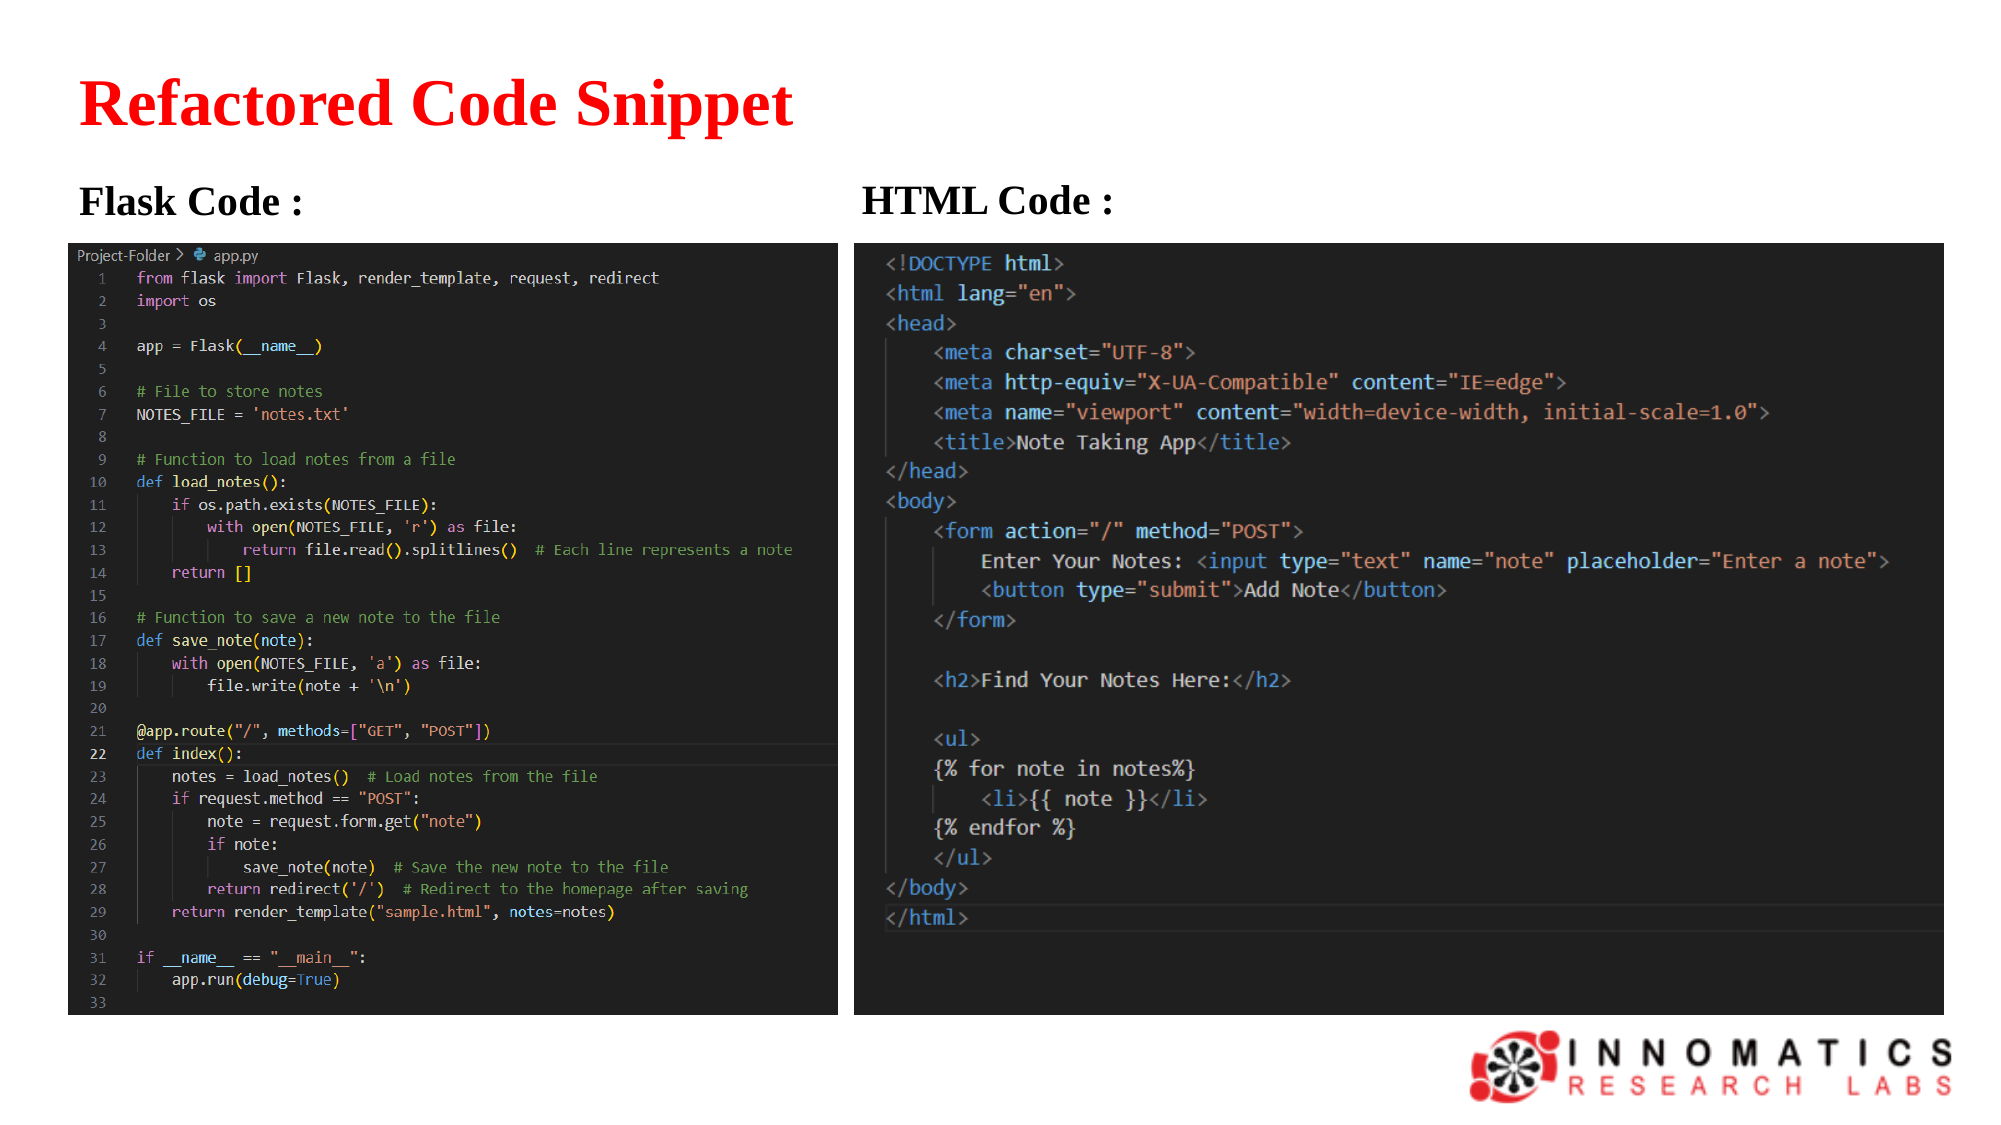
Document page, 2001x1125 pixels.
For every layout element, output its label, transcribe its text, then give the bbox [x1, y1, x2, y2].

picture [67, 243, 838, 1016]
text_box HTML Code : [846, 158, 1530, 244]
text_box Flask Code : [64, 159, 747, 245]
picture [854, 243, 1975, 1125]
text_box Refactored Code Snippet [64, 44, 1760, 163]
